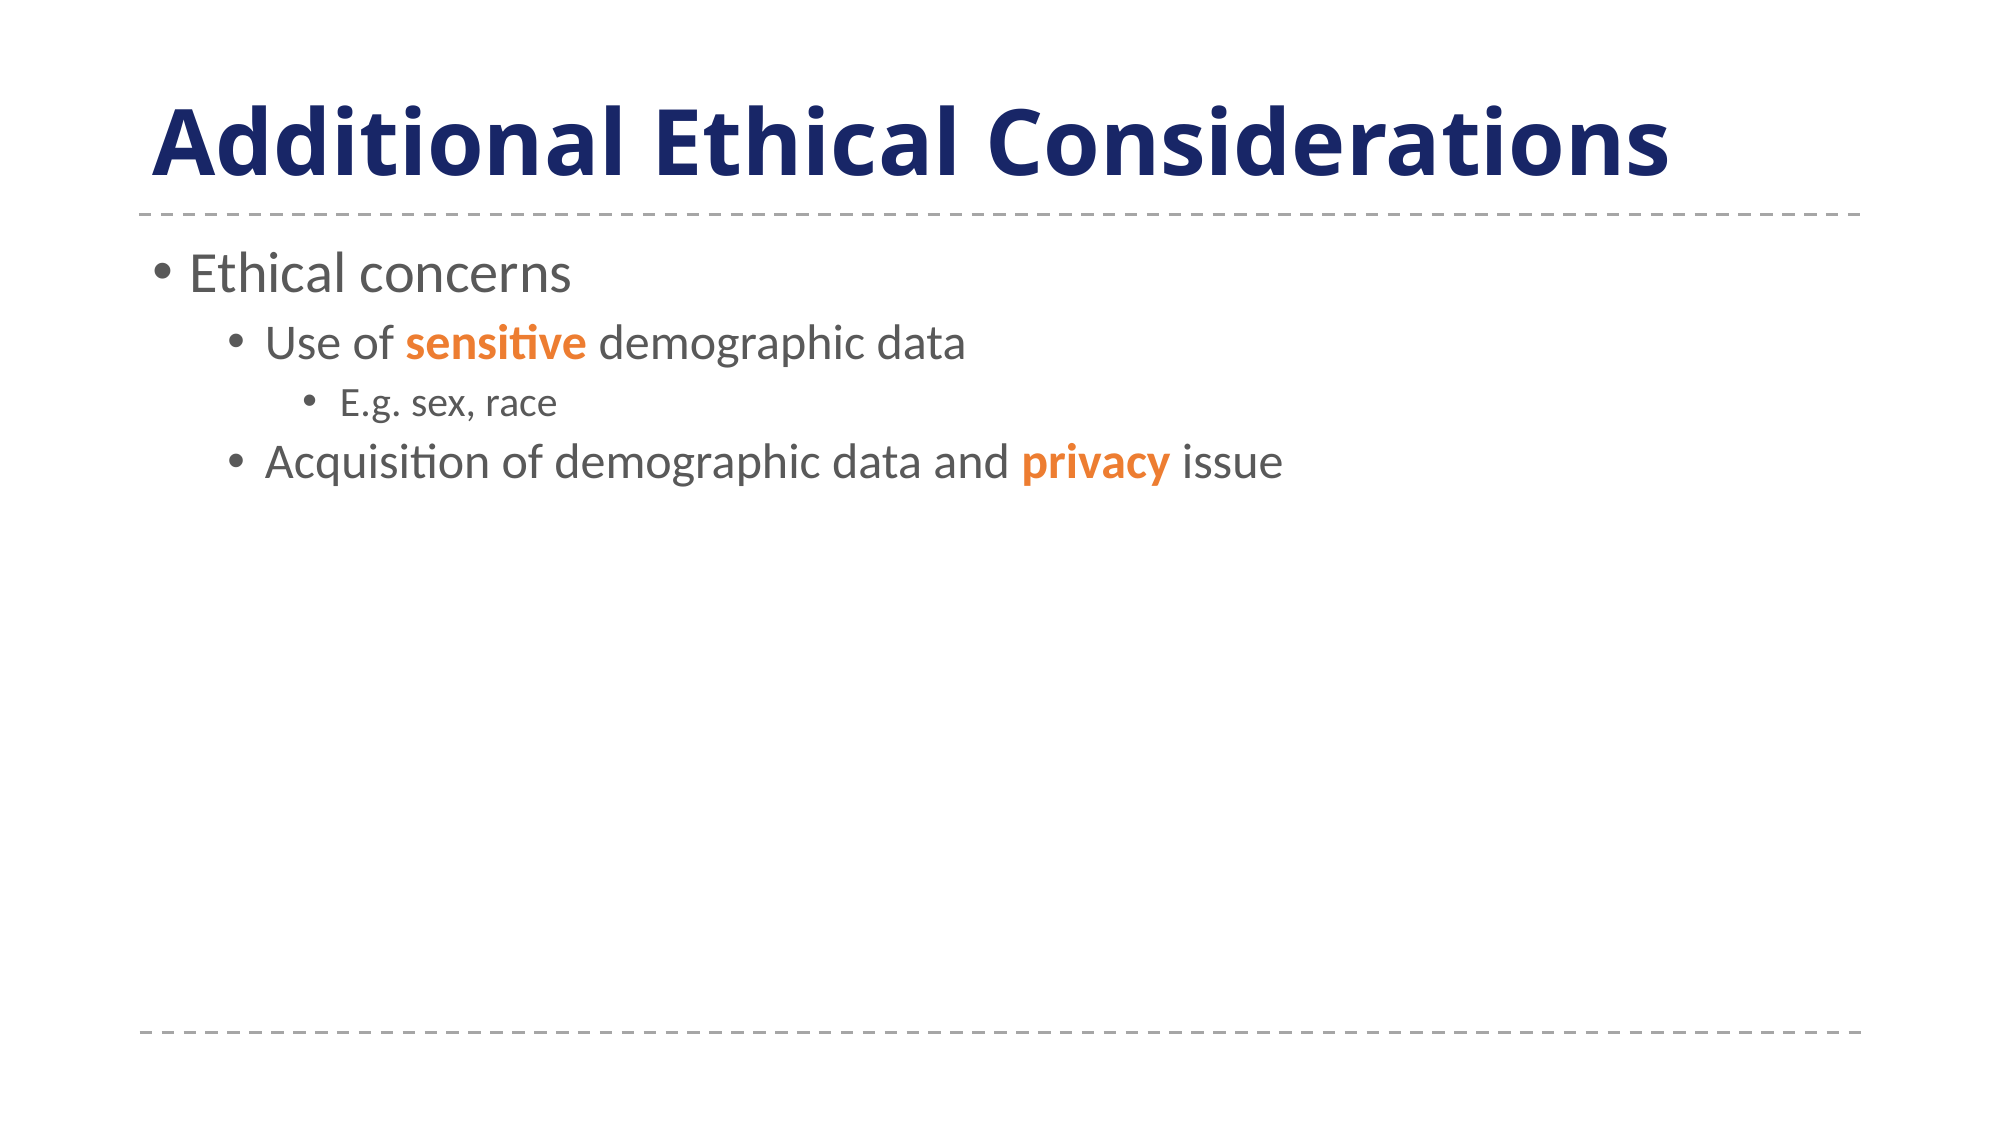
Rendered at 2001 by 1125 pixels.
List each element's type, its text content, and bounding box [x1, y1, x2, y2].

title Additional Ethical Considerations [137, 77, 1863, 215]
list Ethical concerns Use of sensitive demographic data E.g. sex, race Acquisition of demographic data and privacy issue [137, 235, 1863, 1014]
